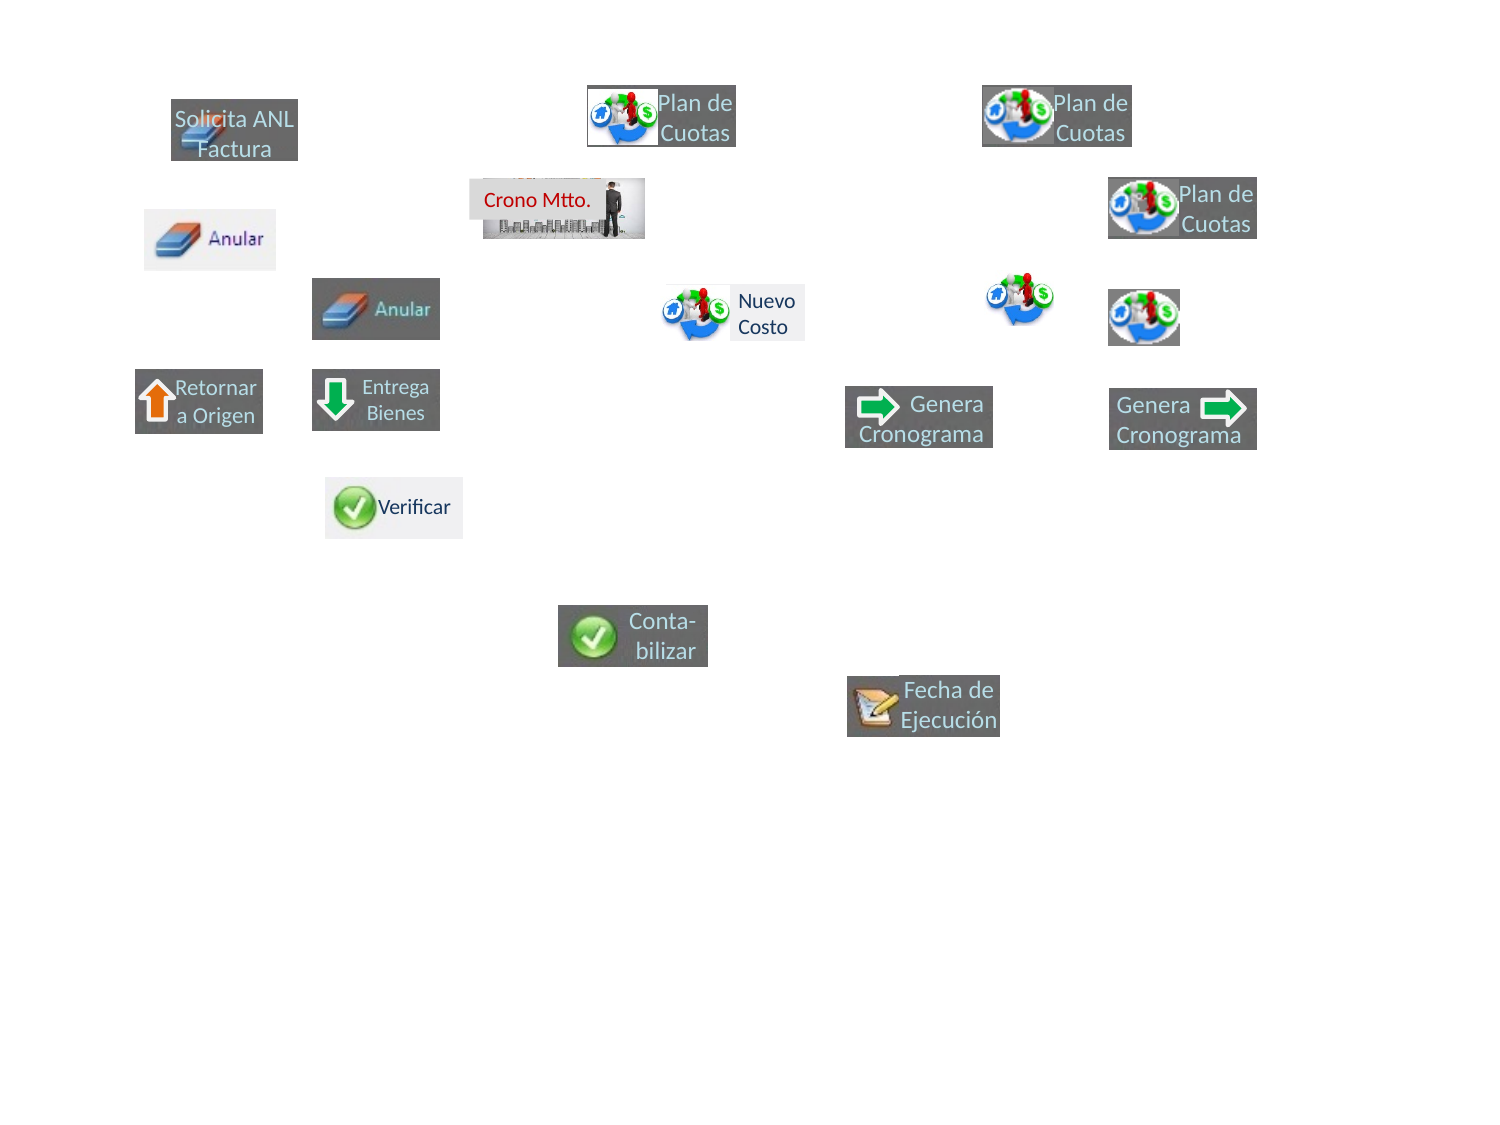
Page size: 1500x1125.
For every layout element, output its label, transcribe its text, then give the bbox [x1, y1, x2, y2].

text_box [586, 78, 749, 155]
picture [982, 85, 1132, 147]
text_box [558, 597, 712, 674]
picture [144, 209, 276, 271]
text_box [135, 365, 274, 437]
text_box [1107, 170, 1270, 247]
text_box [312, 365, 447, 434]
picture [324, 477, 463, 539]
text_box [483, 178, 645, 239]
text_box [1100, 381, 1258, 458]
picture [983, 270, 1054, 326]
picture [659, 283, 805, 341]
picture [170, 99, 298, 161]
picture [312, 278, 440, 341]
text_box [843, 379, 1001, 457]
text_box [847, 665, 1014, 742]
text_box Nuevo Costo [723, 278, 811, 347]
picture [1108, 289, 1180, 346]
text_box Plan de Cuotas [1038, 78, 1144, 154]
text_box Solicita ANL Factura [160, 94, 310, 170]
